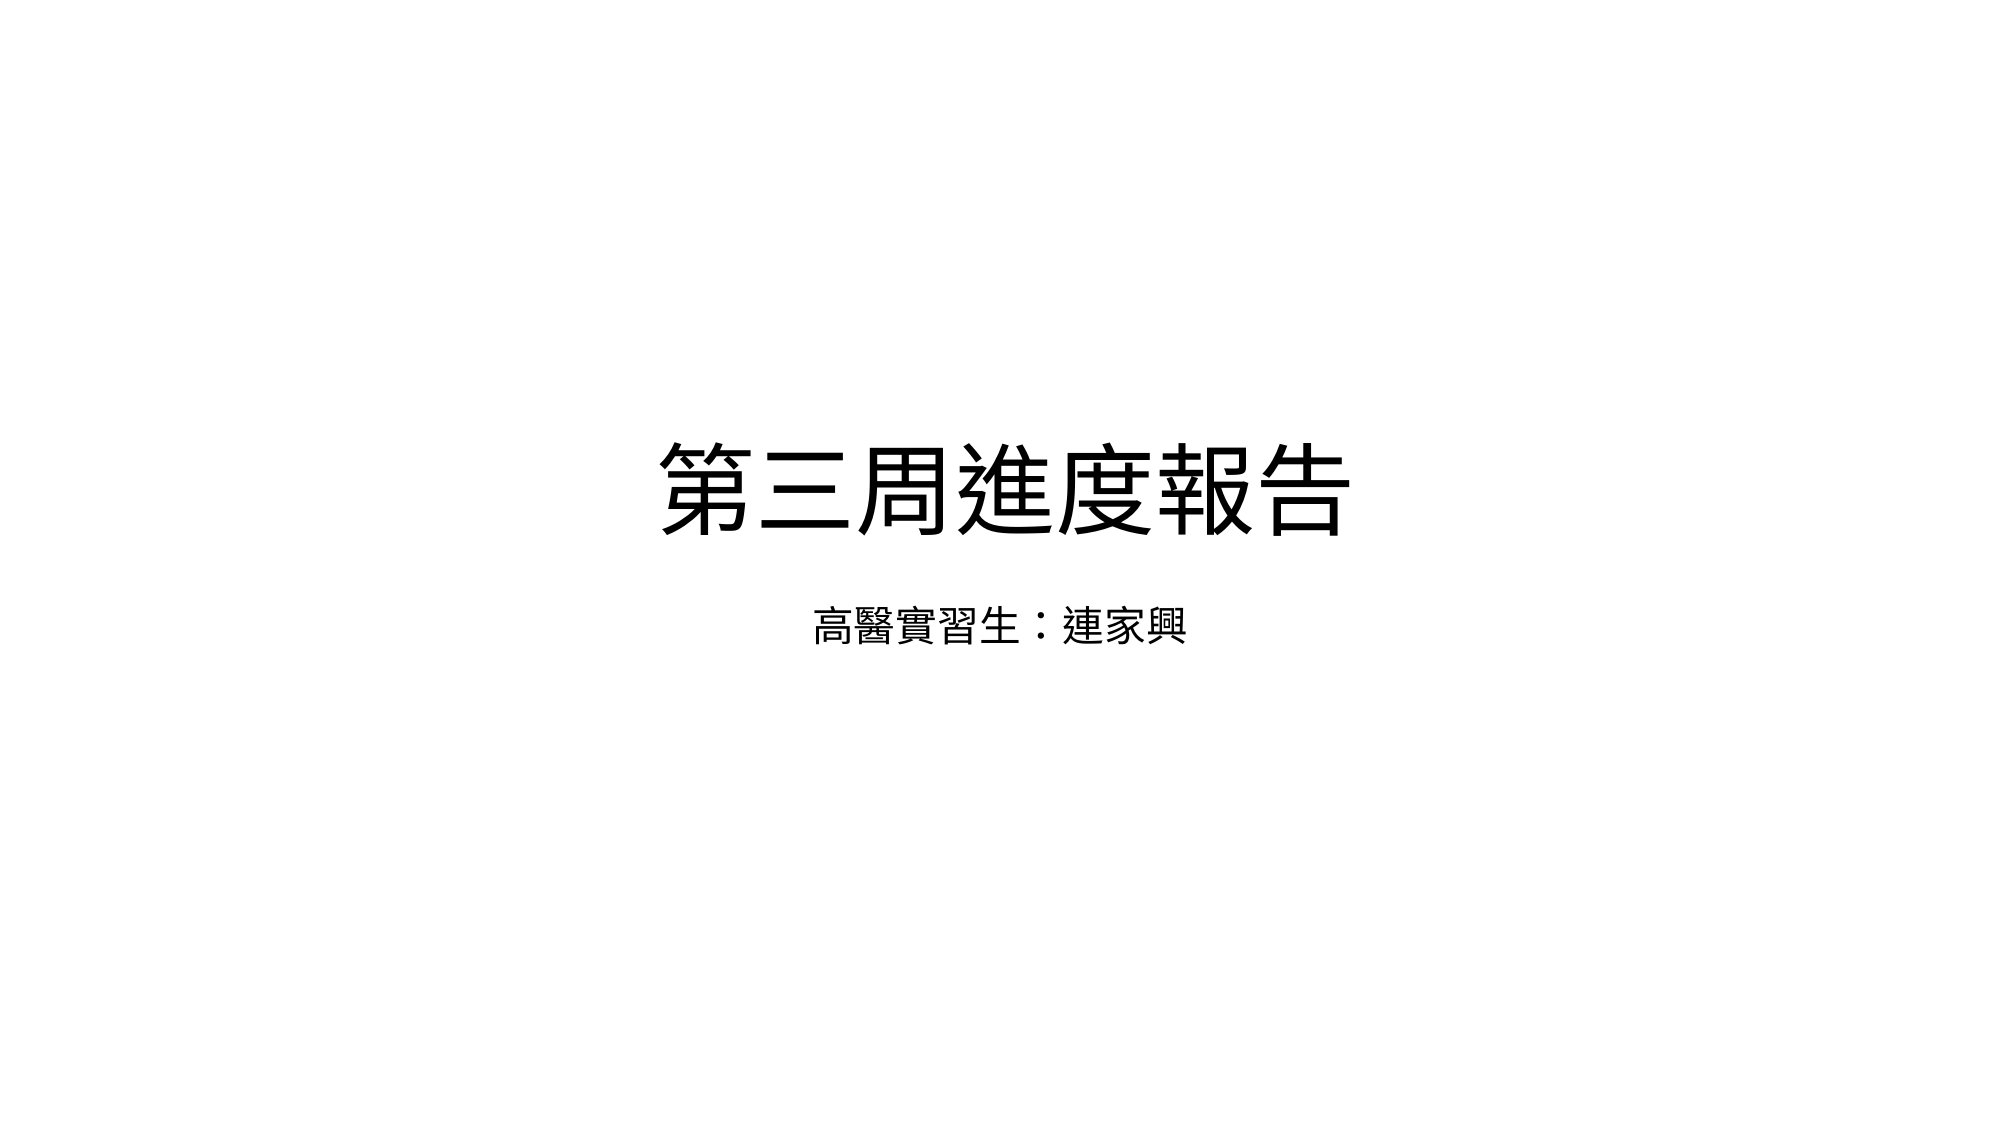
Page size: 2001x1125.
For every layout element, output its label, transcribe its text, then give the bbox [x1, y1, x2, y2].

title 第三周進度報告 [296, 134, 1714, 549]
subtitle 高醫實習生：連家興 [249, 590, 1750, 863]
